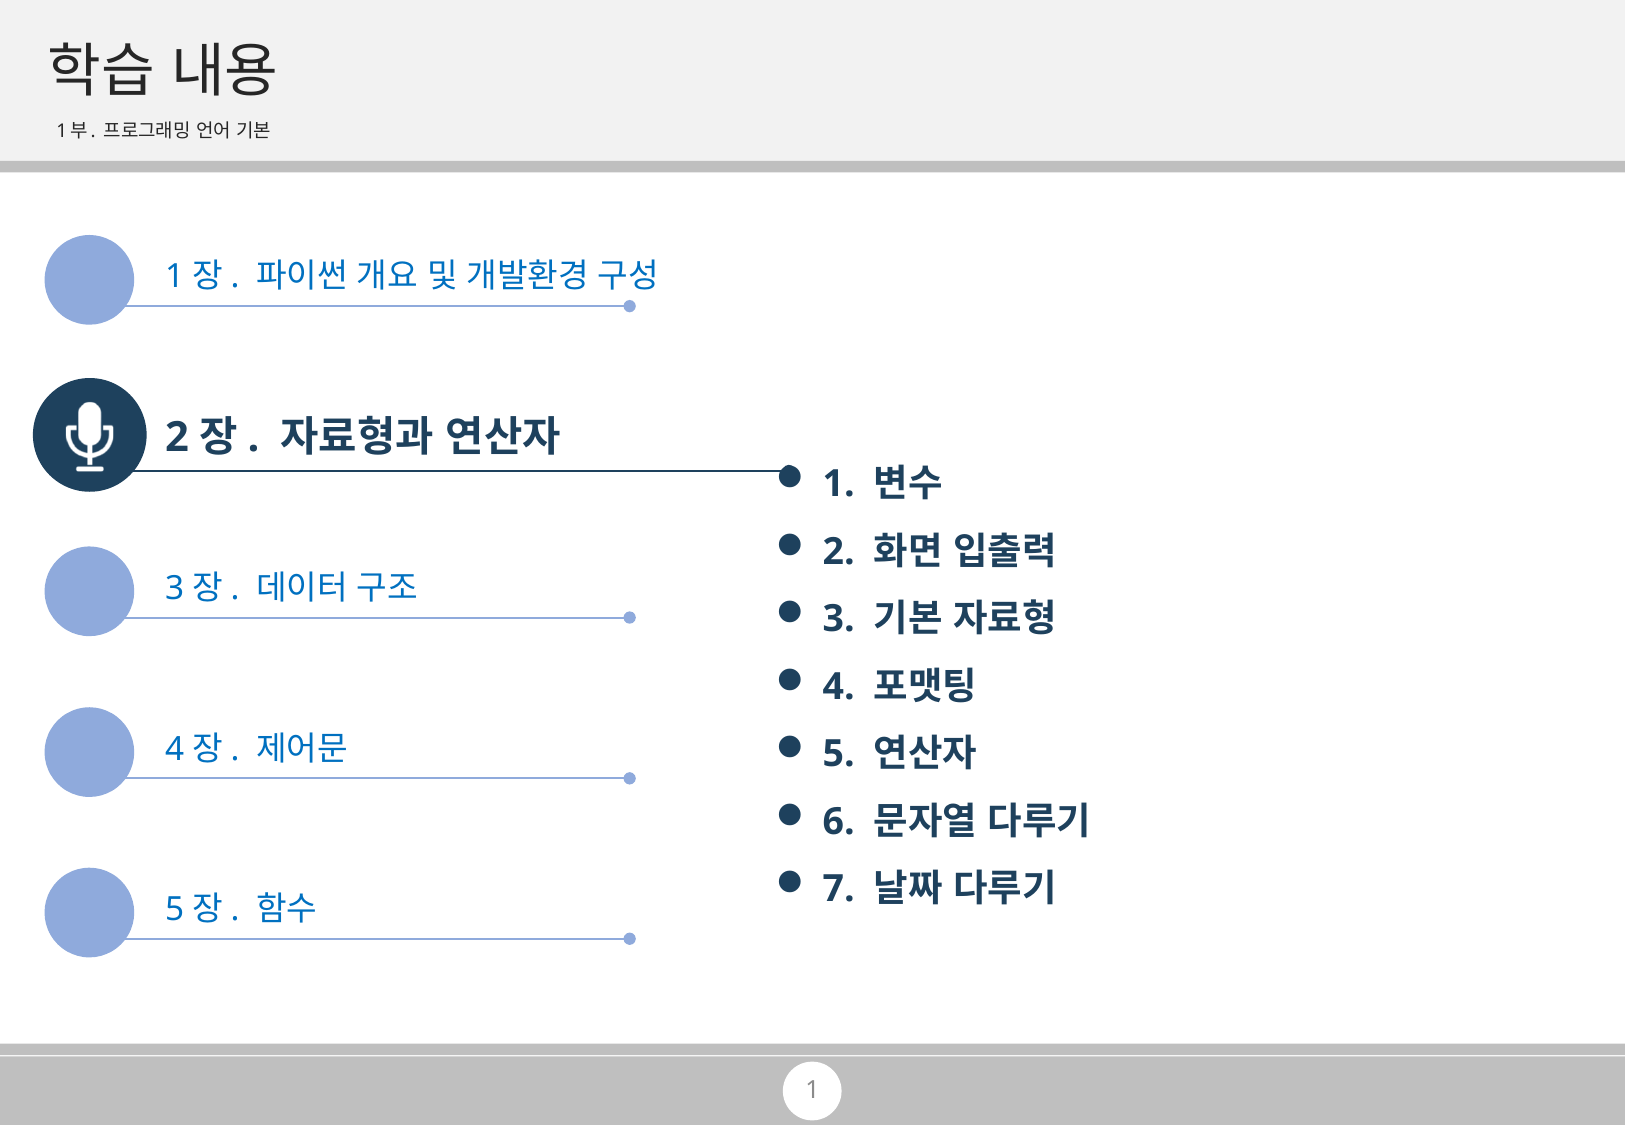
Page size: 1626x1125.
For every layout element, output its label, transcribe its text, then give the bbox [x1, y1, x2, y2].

title 학습 내용 [32, 30, 1592, 114]
text_box 4장. 제어문 [150, 719, 531, 775]
text_box [43, 866, 136, 959]
text_box [43, 706, 136, 798]
text_box [43, 545, 136, 638]
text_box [44, 235, 683, 325]
list 1부. 프로그래밍 언어 기본 [44, 113, 1592, 149]
text_box 1. 변수 2. 화면 입출력 3. 기본 자료형 4. 포맷팅 5. 연산자 6. 문자열 다루기 7. 날짜 다루기 [761, 429, 1568, 917]
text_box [32, 377, 147, 492]
text_box 2장. 자료형과 연산자 [150, 402, 845, 467]
text_box 3장. 데이터 구조 [150, 558, 531, 614]
slide_number 1 [629, 1061, 996, 1121]
text_box 5장. 함수 [150, 879, 531, 935]
